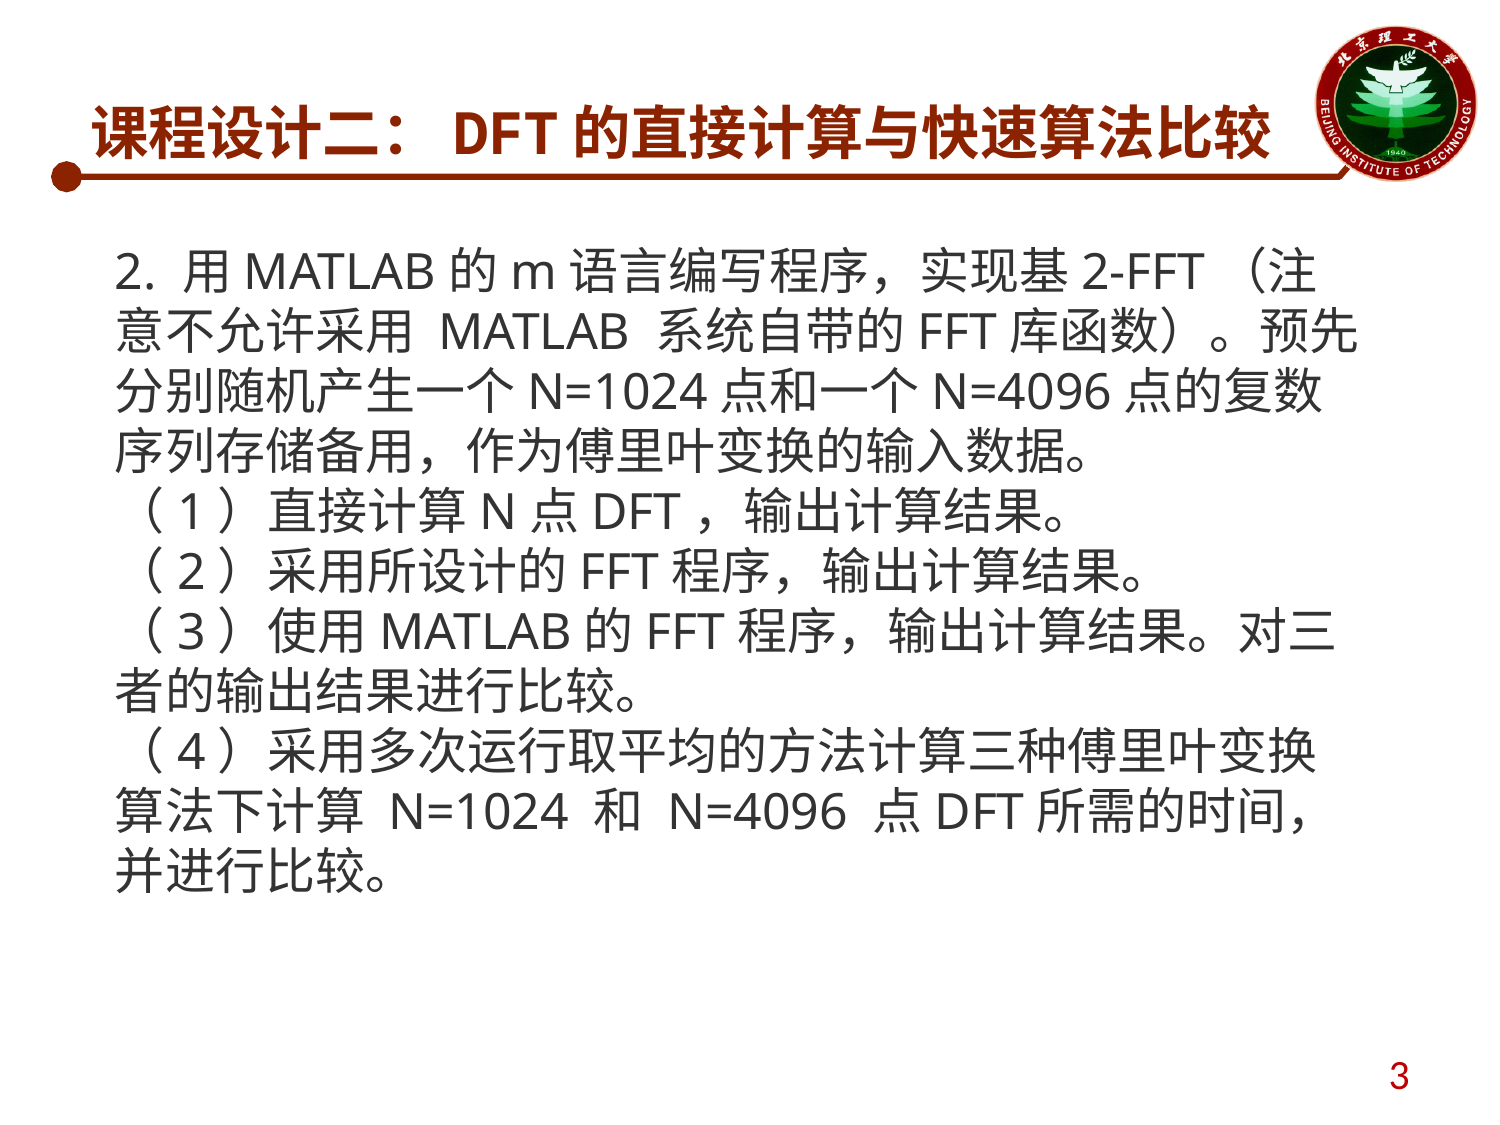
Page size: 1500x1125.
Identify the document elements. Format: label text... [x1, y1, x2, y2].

picture [1304, 23, 1488, 185]
text_box 2. 用MATLAB的m语言编写程序，实现基2-FFT（注意不允许采用 MATLAB 系统自带的FFT库函数）。预先分别随机产生一个N=1024点和一个N=4096点的复数序列存储备用，作为傅里叶变换的输入数据。 （1）直接计算N点DFT，输出计算结果。 （2）采用所设计的FFT程序，输出计算结果。 （3）使用MATLAB的FFT程序，输出计算结果。对三者的输出结果进行比较。 （4）采用多次运行取平均的方法计算三种傅里叶变换算法下计算 N=1024 和 N=4096 点DFT所需的时间，并进行比较。 [100, 231, 1376, 907]
text_box [1074, 1042, 1425, 1103]
title 课程设计二：DFT的直接计算与快速算法比较 [75, 19, 1291, 174]
